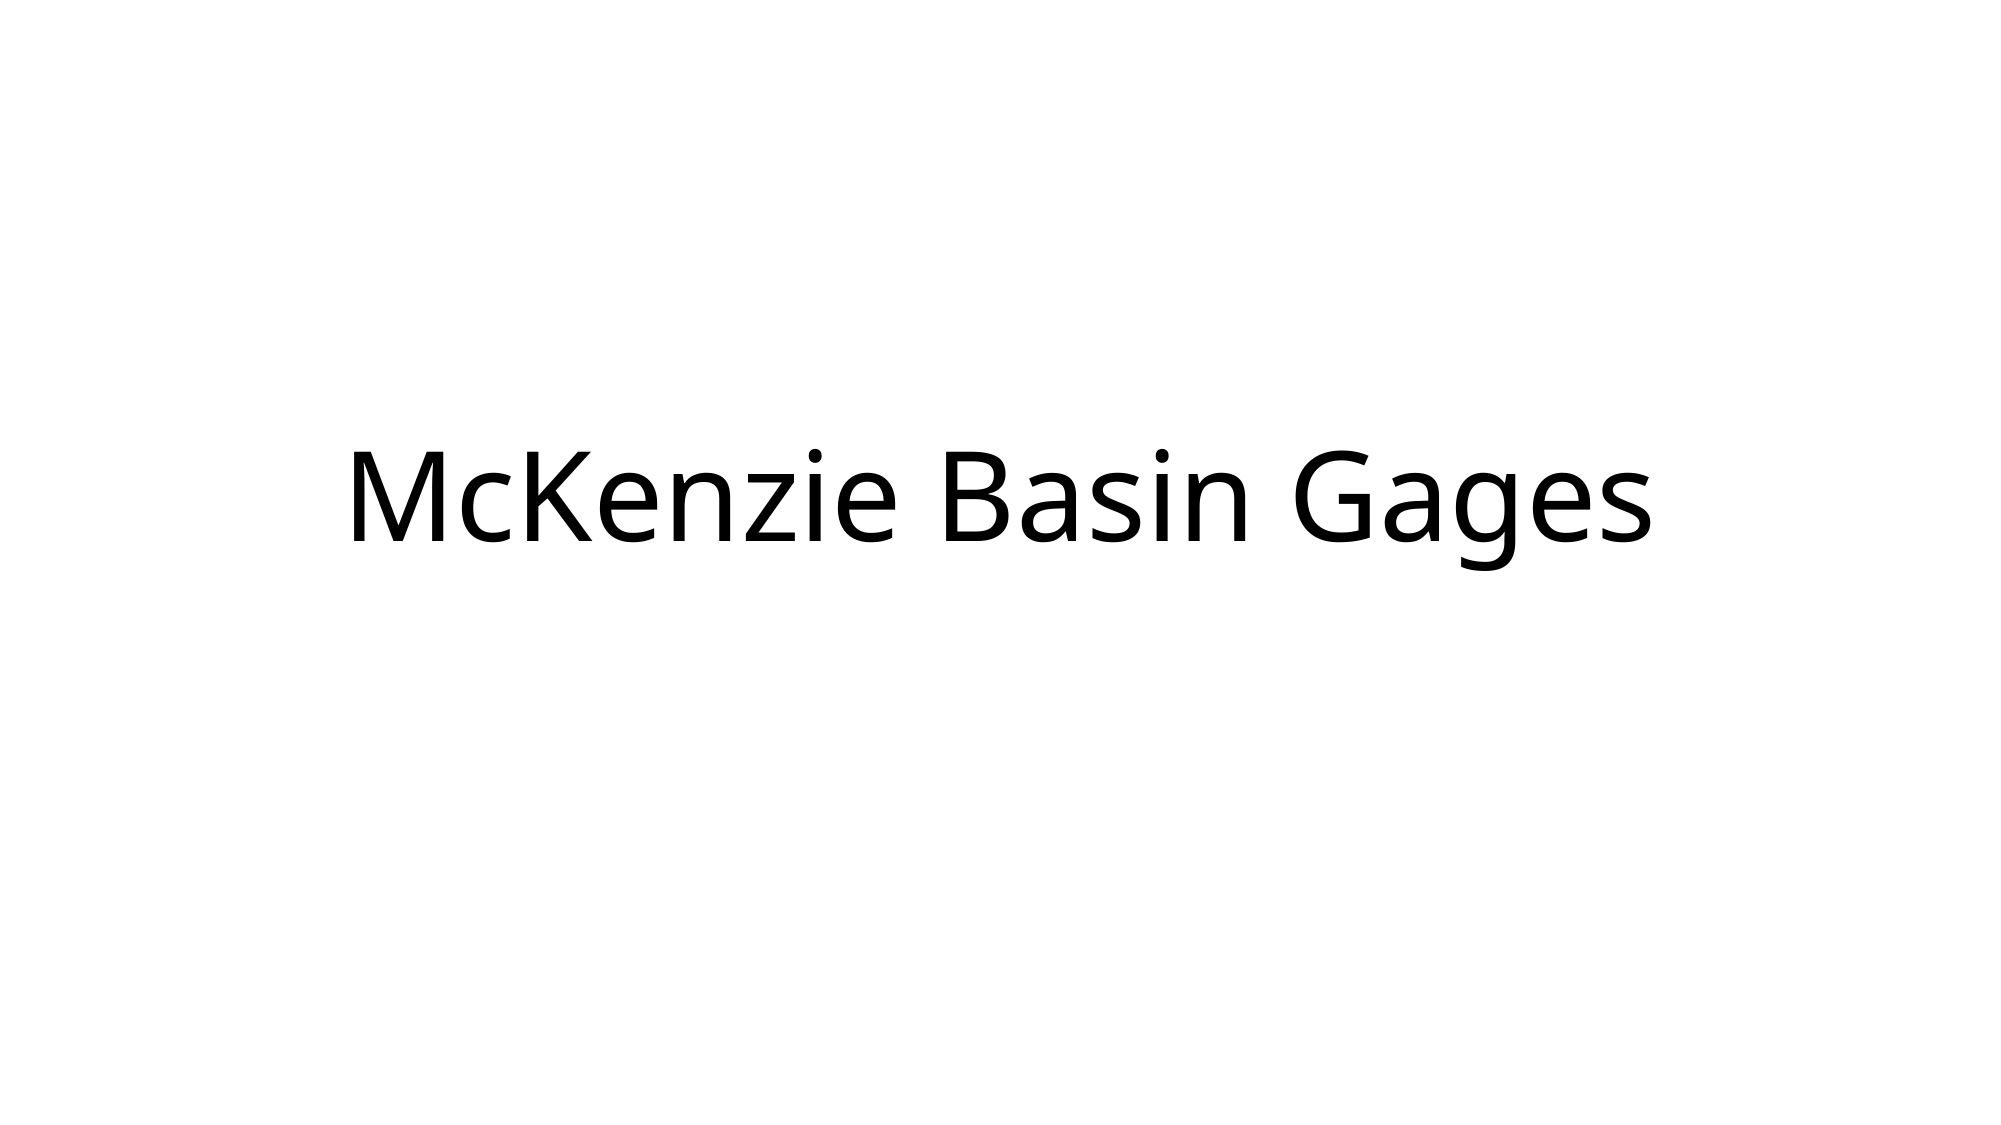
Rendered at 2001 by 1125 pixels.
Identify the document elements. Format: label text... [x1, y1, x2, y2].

title McKenzie Basin Gages [249, 184, 1750, 576]
